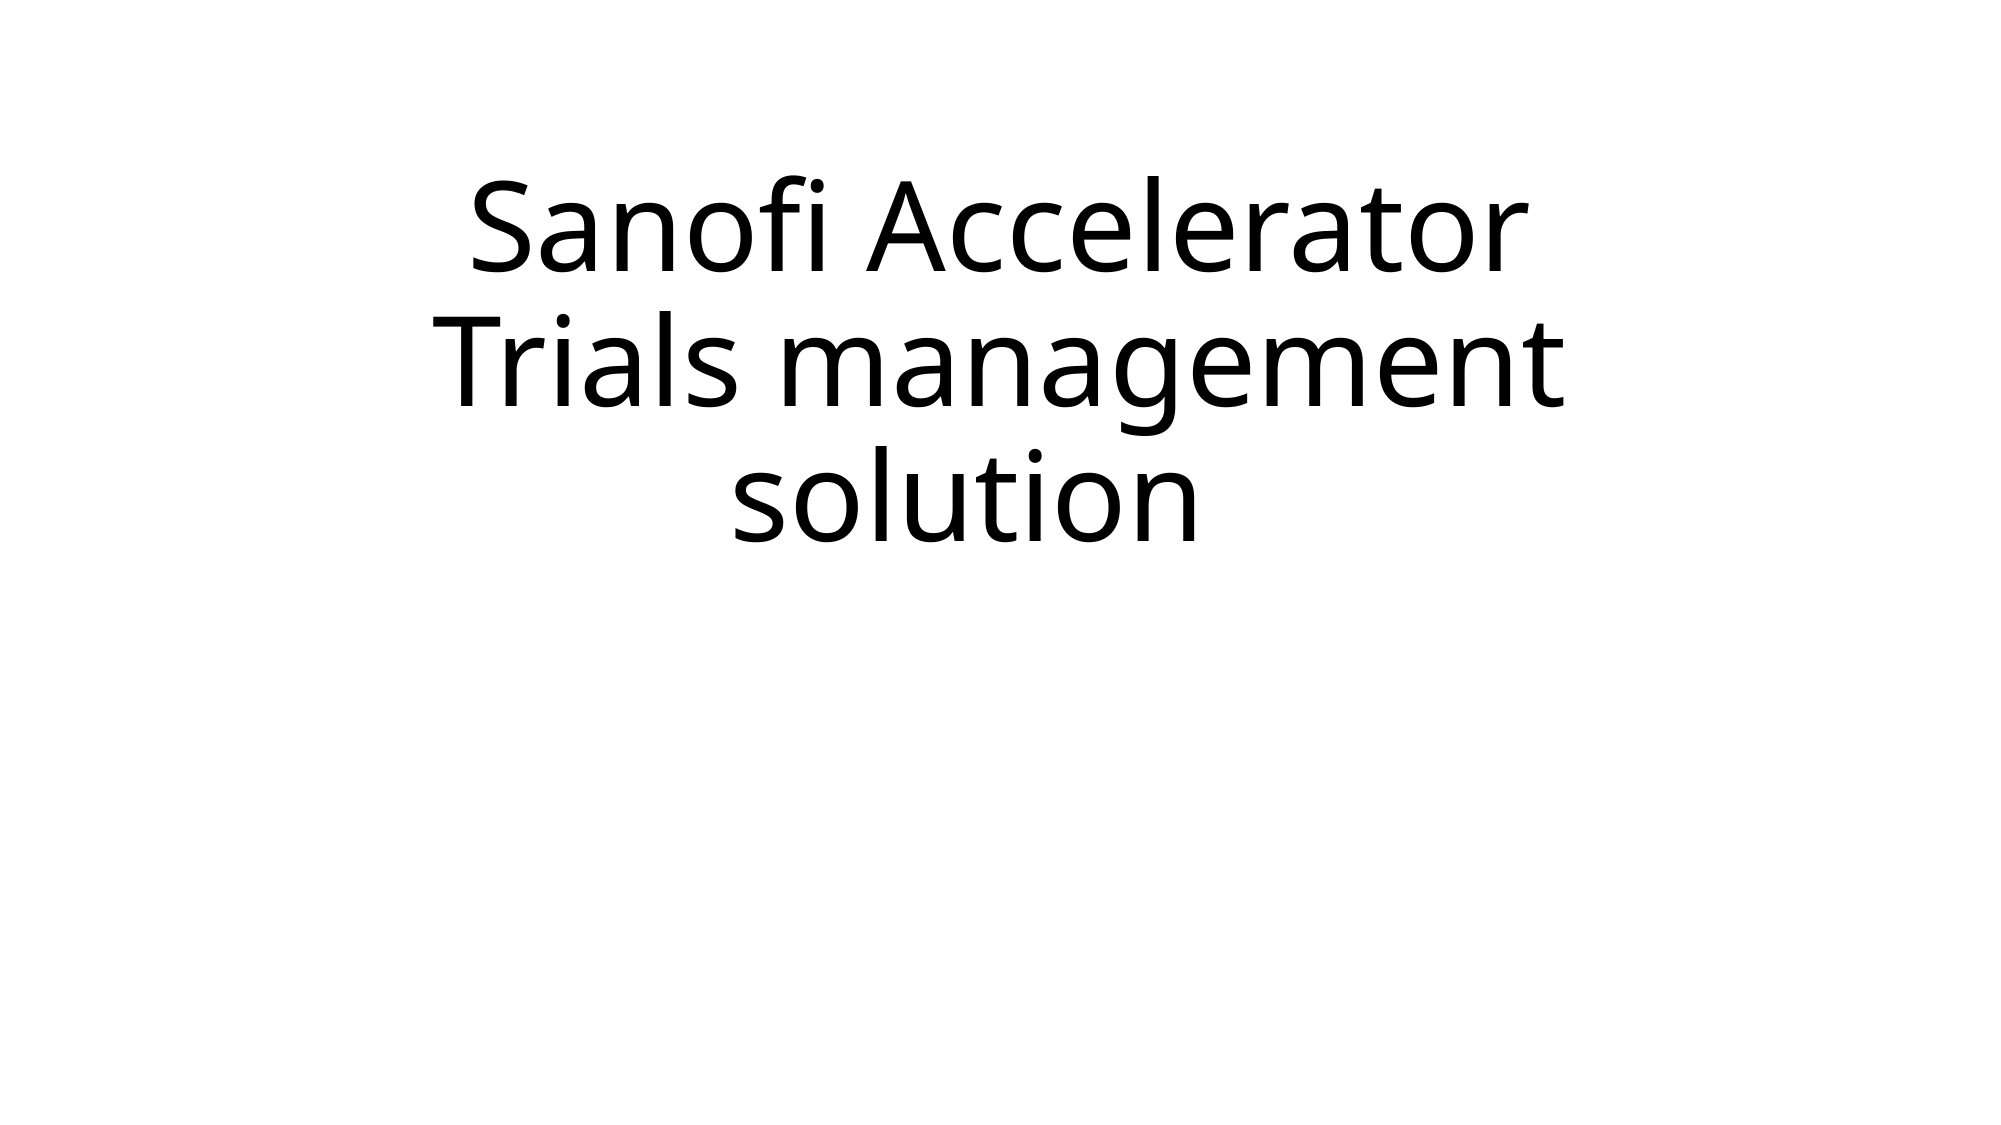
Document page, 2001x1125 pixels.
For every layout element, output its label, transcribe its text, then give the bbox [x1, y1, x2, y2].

title Sanofi Accelerator Trials management solution [249, 184, 1750, 576]
